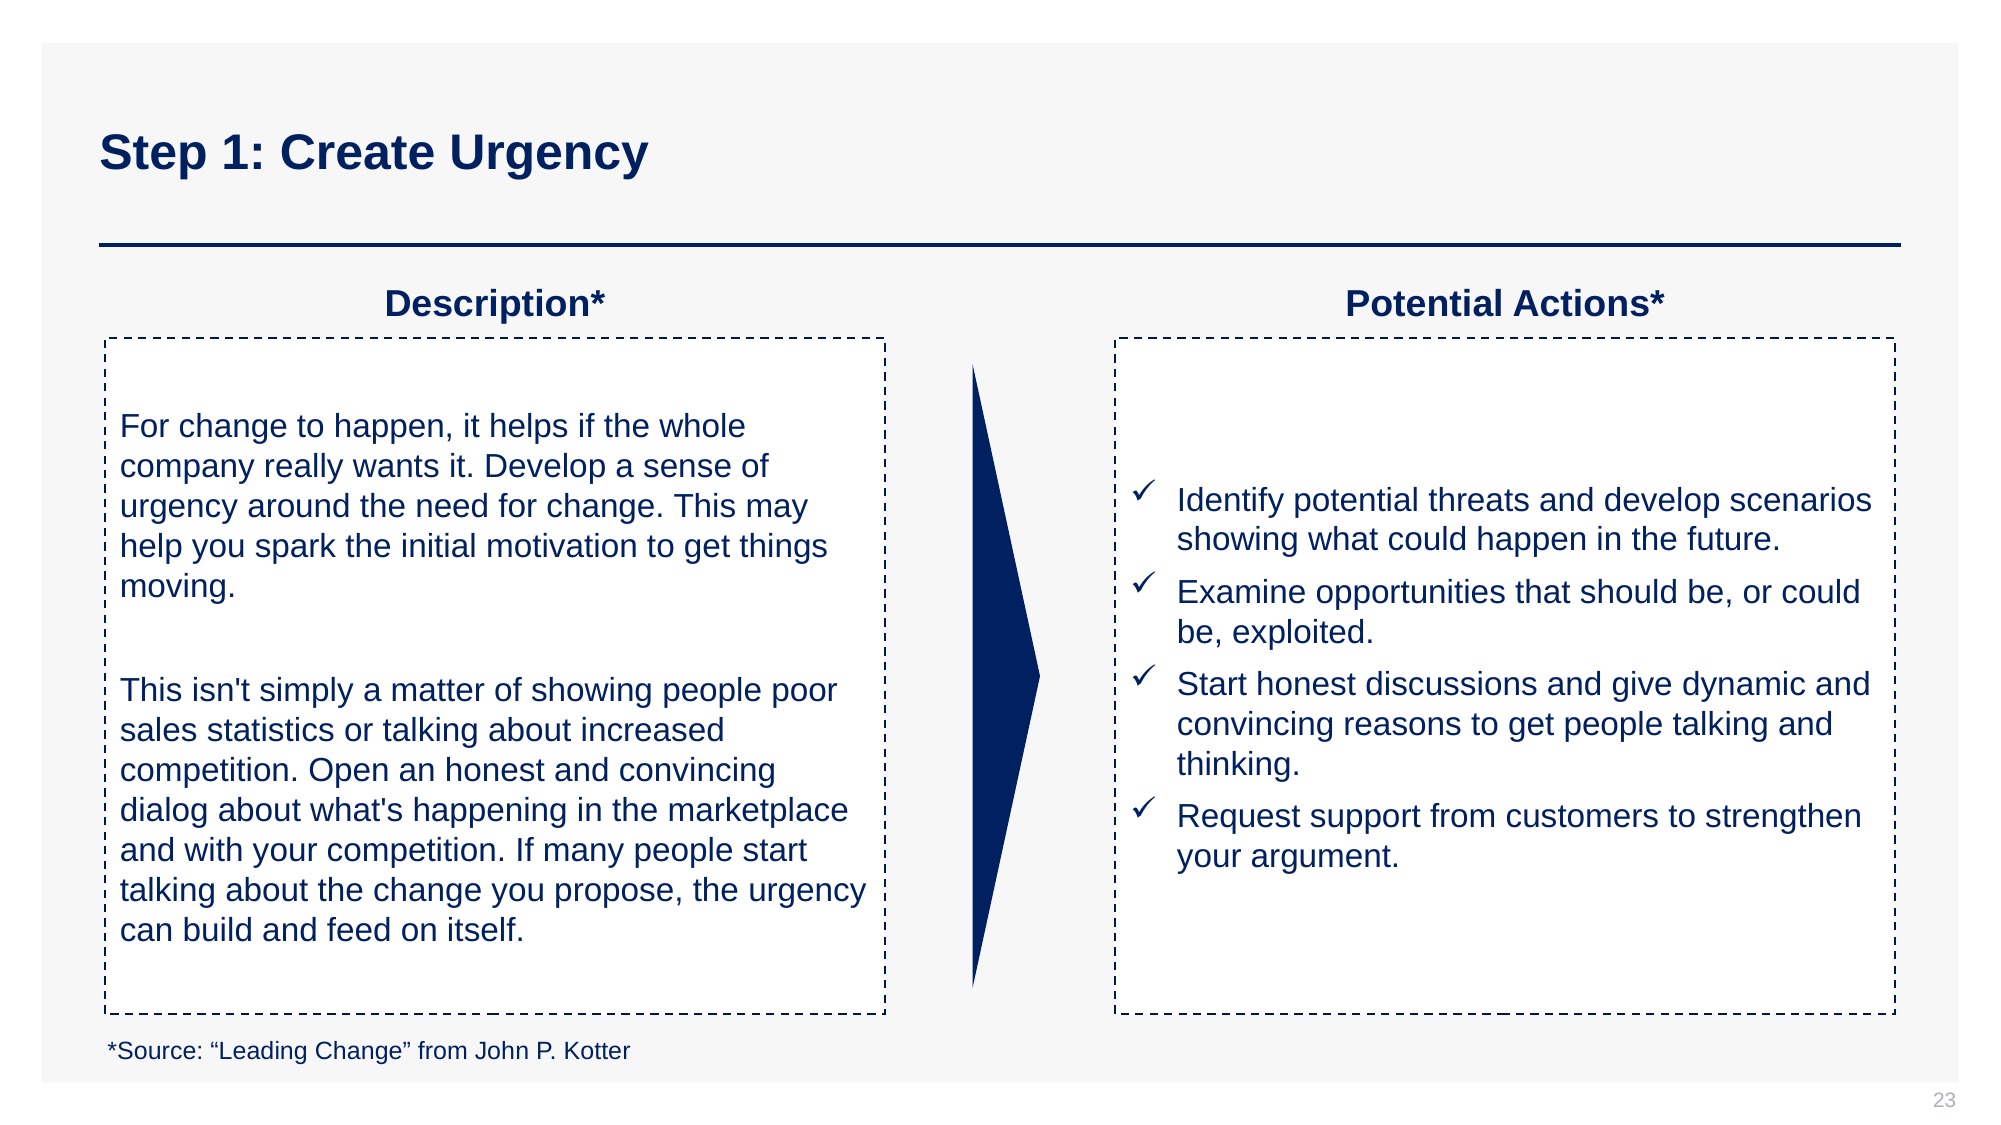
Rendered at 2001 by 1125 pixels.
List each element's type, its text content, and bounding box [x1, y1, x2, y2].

text_box [971, 363, 1042, 989]
text_box Identify potential threats and develop scenarios showing what could happen in the future. Examine opportunities that should be, or could be, exploited. Start honest discussions and give dynamic and convincing reasons to get people talking and thinking. Request support from customers to strengthen your argument. [1114, 337, 1896, 1015]
slide_number 23 [1506, 1088, 1957, 1119]
title Step 1: Create Urgency [84, 59, 1901, 239]
text_box *Source: “Leading Change” from John P. Kotter [92, 1026, 768, 1072]
text_box Potential Actions* [1327, 271, 1683, 332]
text_box Description* [317, 271, 673, 332]
text_box For change to happen, it helps if the whole company really wants it. Develop a sense of urgency around the need for change. This may help you spark the initial motivation to get things moving. This isn't simply a matter of showing people poor sales statistics or talking about increased competition. Open an honest and convincing dialog about what's happening in the marketplace and with your competition. If many people start talking about the change you propose, the urgency can build and feed on itself. [104, 337, 886, 1015]
